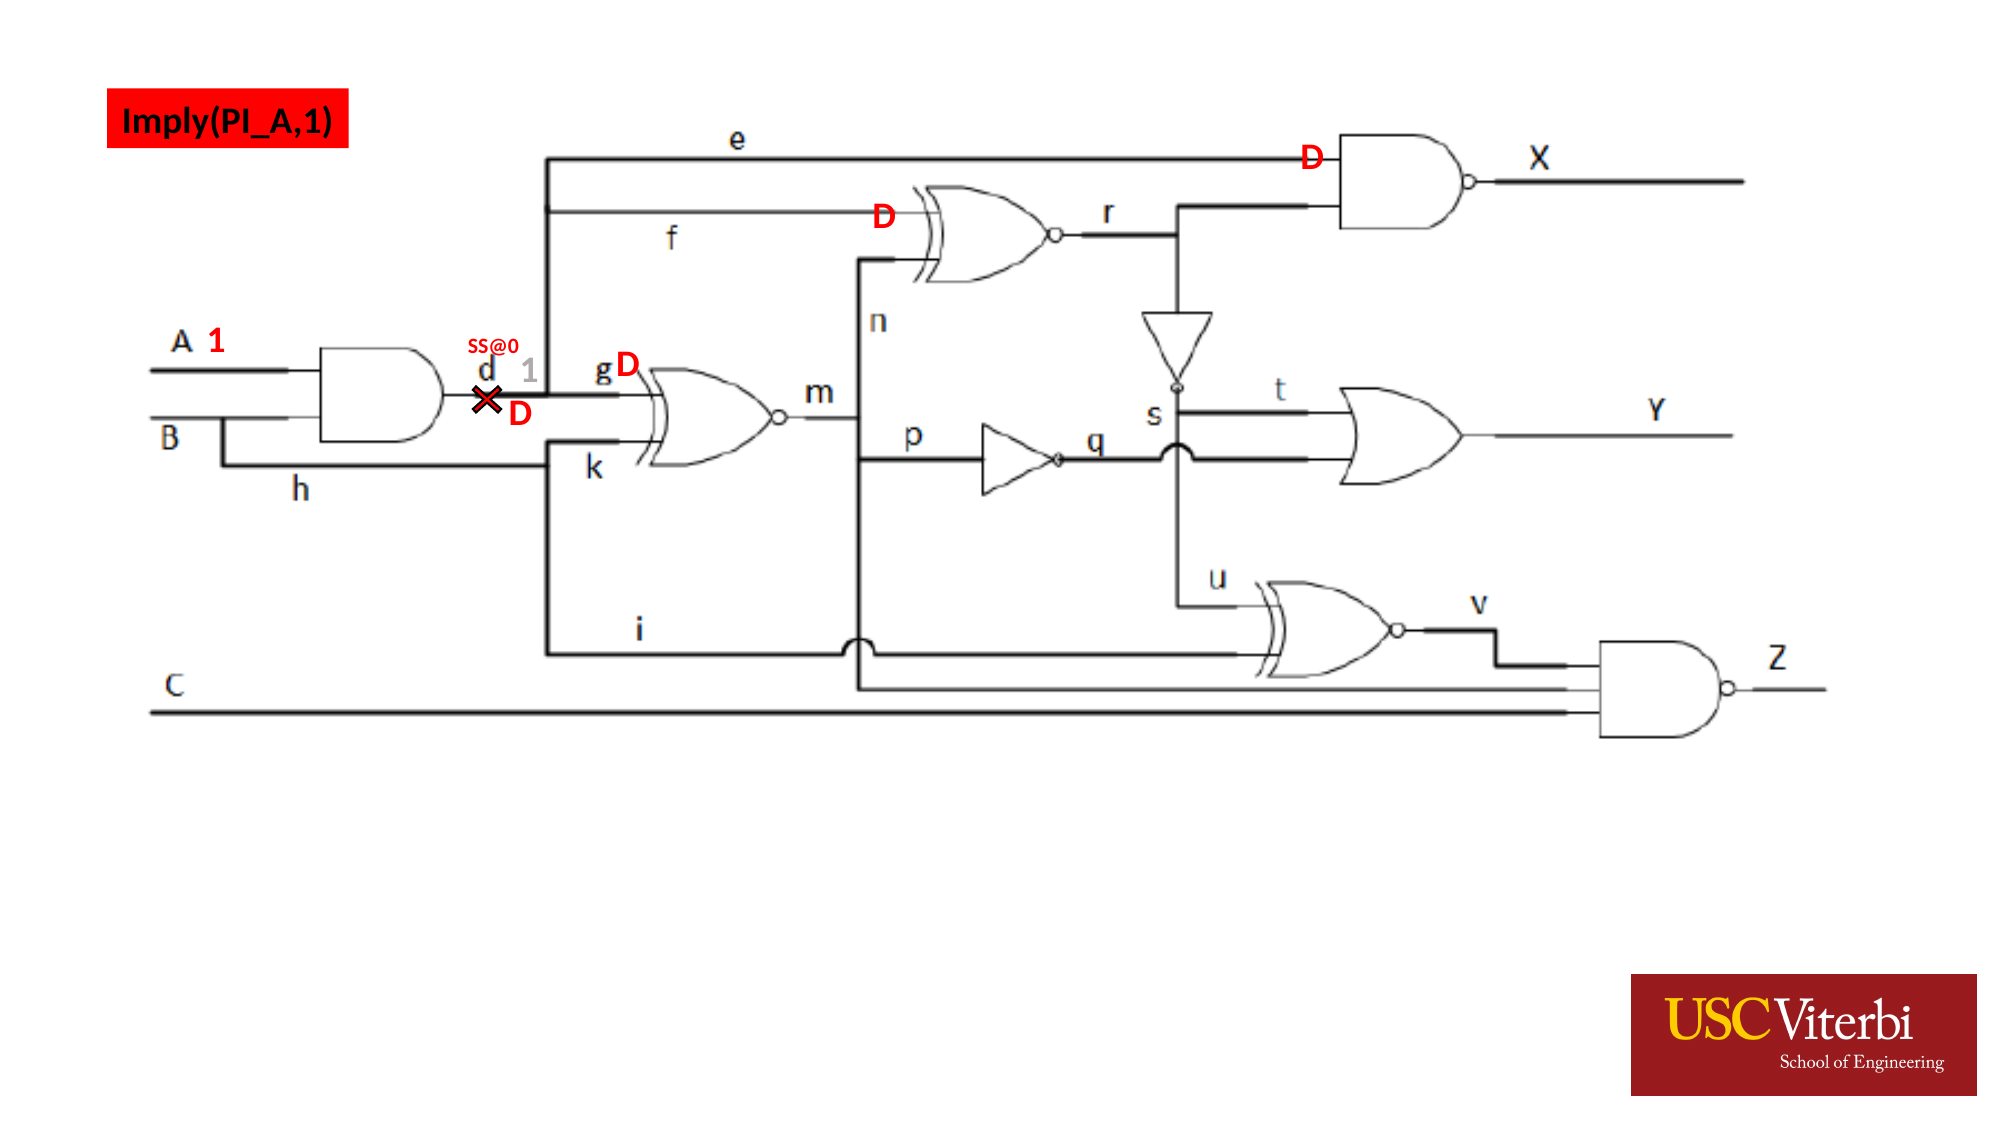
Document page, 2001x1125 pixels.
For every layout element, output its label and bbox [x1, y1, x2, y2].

picture [78, 88, 1922, 770]
picture [1631, 974, 1977, 1096]
